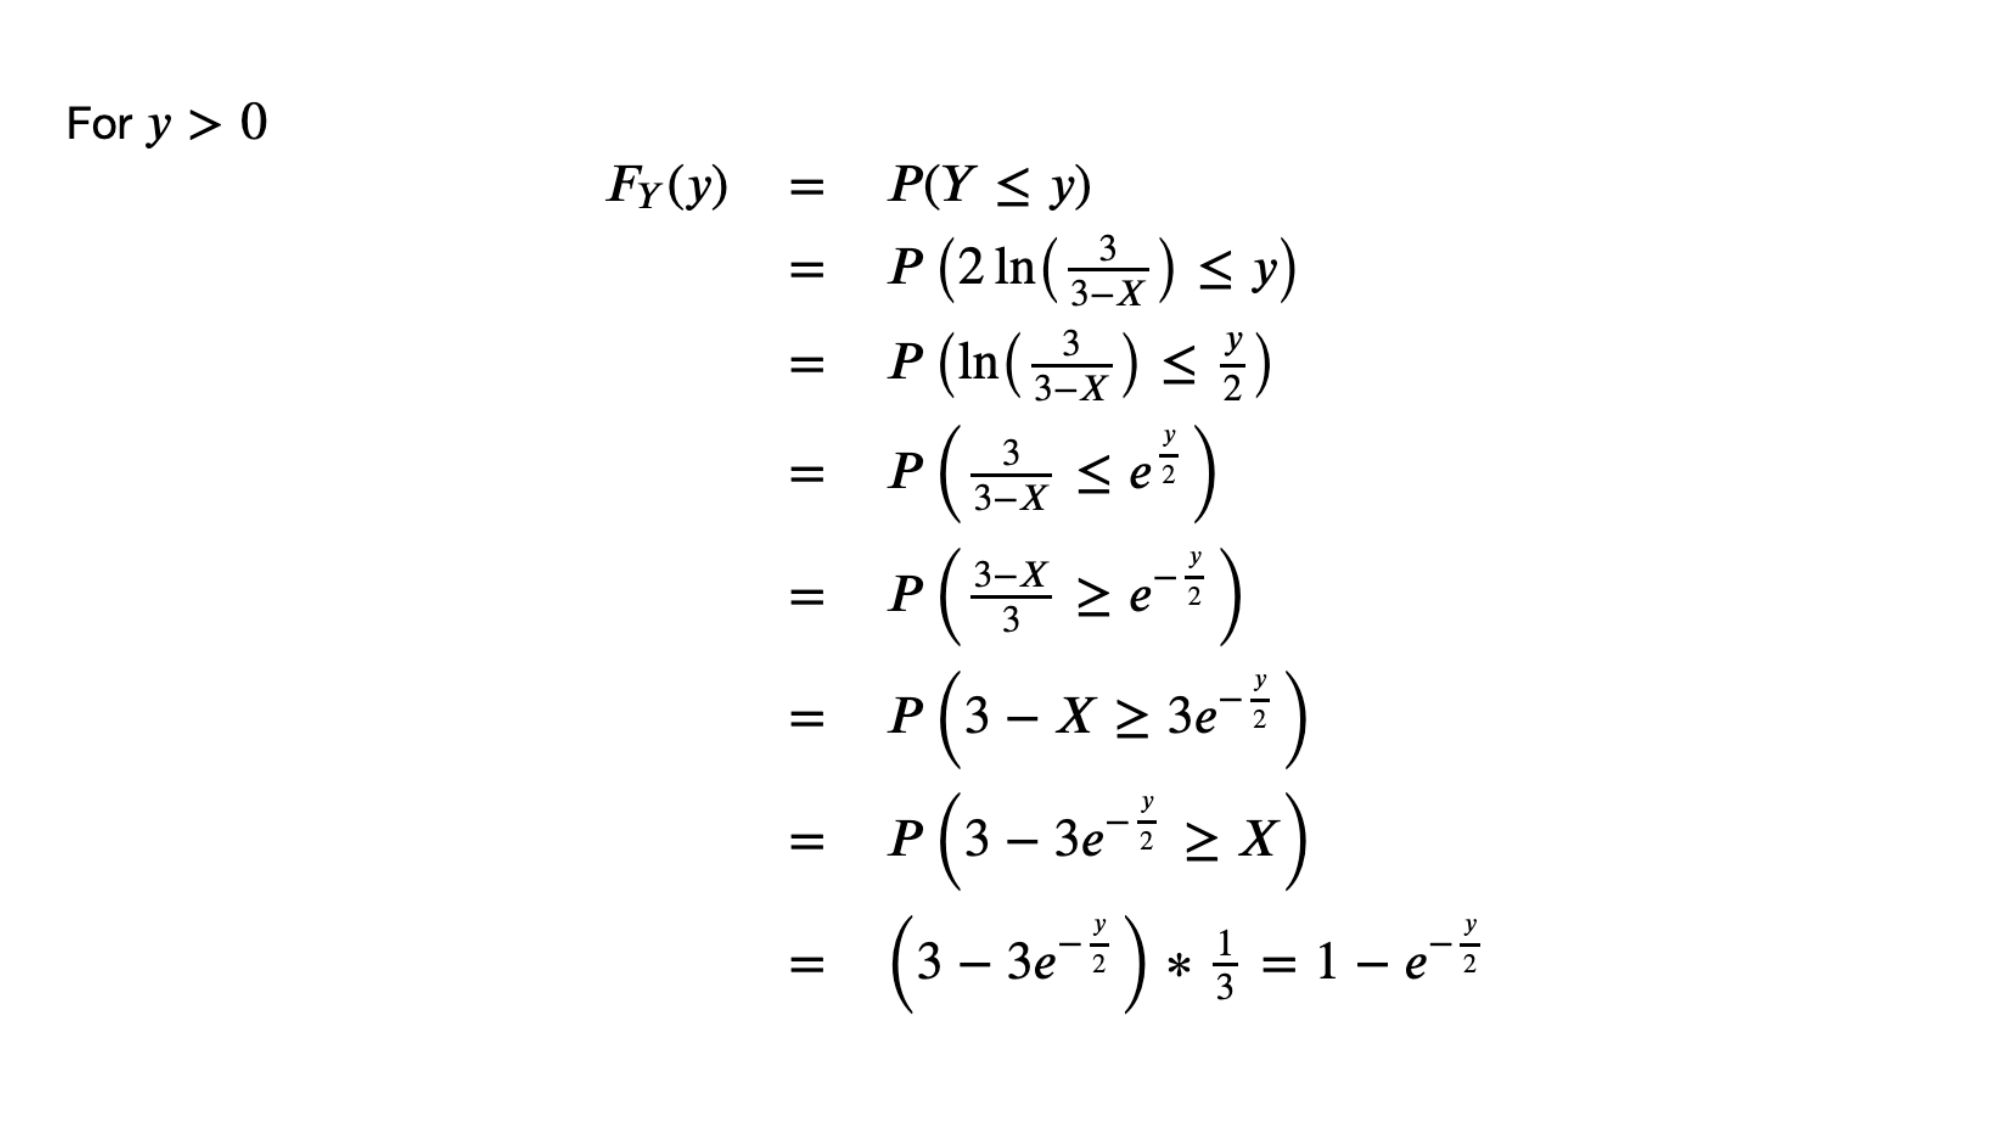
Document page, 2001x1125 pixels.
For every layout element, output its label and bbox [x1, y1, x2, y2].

picture [41, 78, 1944, 1037]
